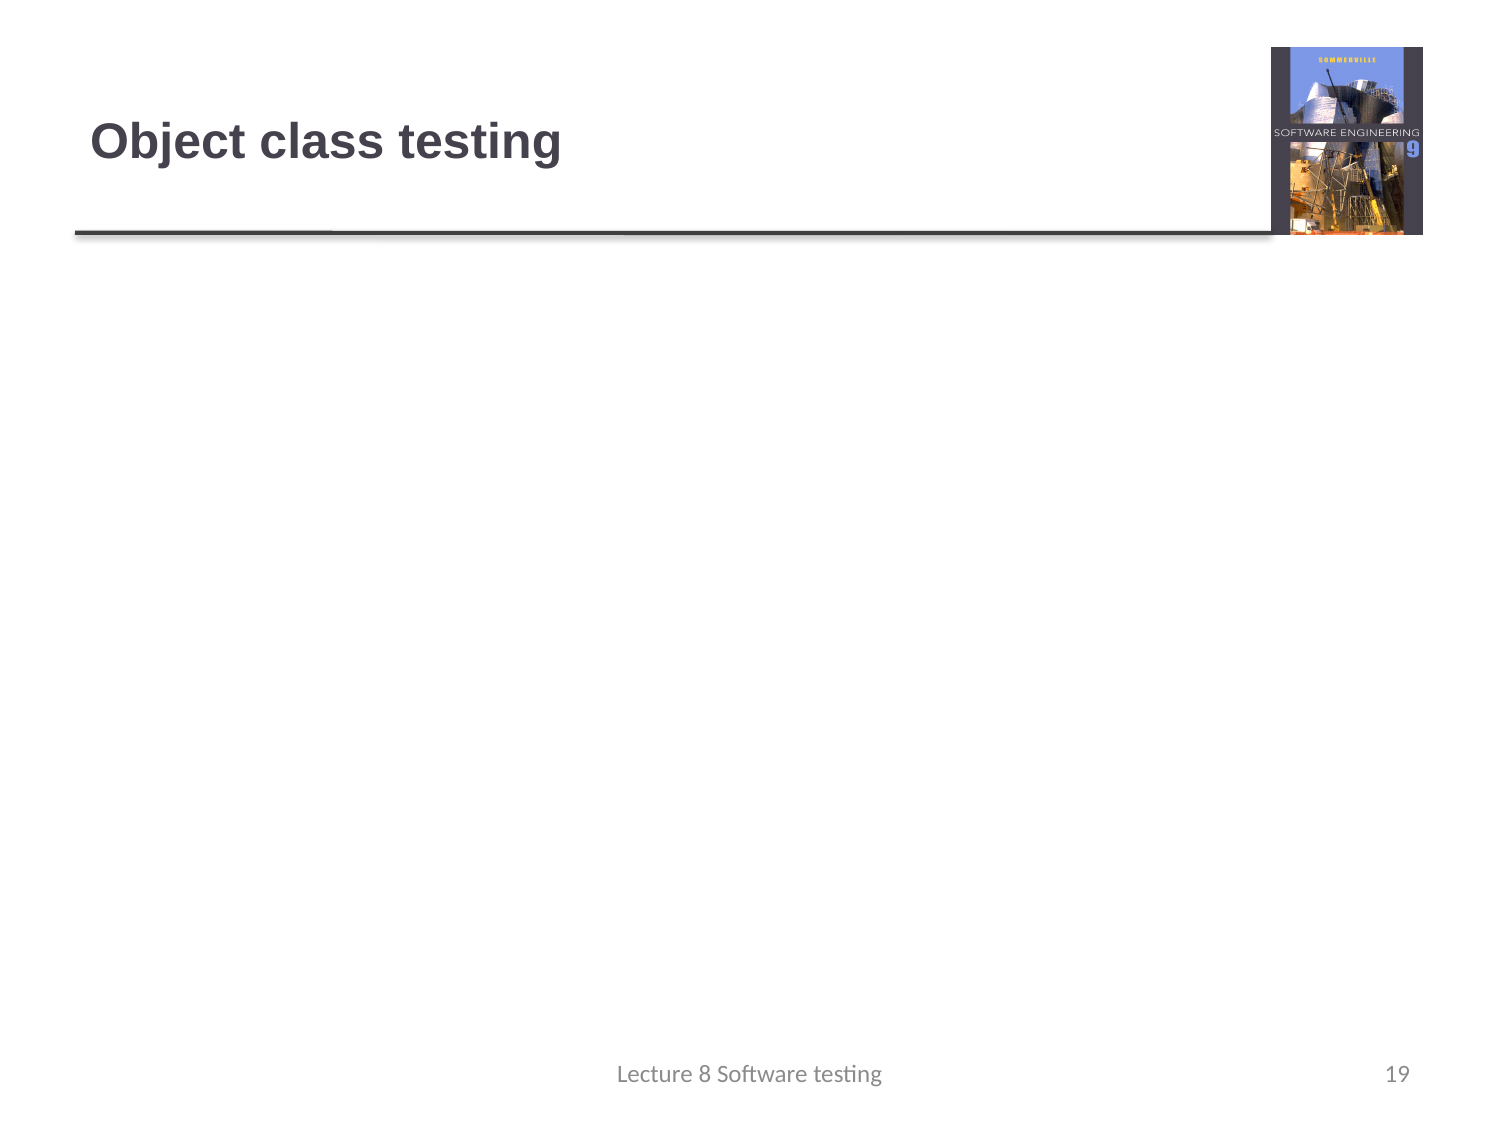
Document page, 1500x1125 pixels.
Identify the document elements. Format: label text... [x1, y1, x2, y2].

slide_number 19 [1074, 1042, 1425, 1103]
title Object class testing [74, 44, 1272, 233]
footer Lecture 8 Software testing [512, 1042, 988, 1103]
picture [1272, 47, 1423, 235]
